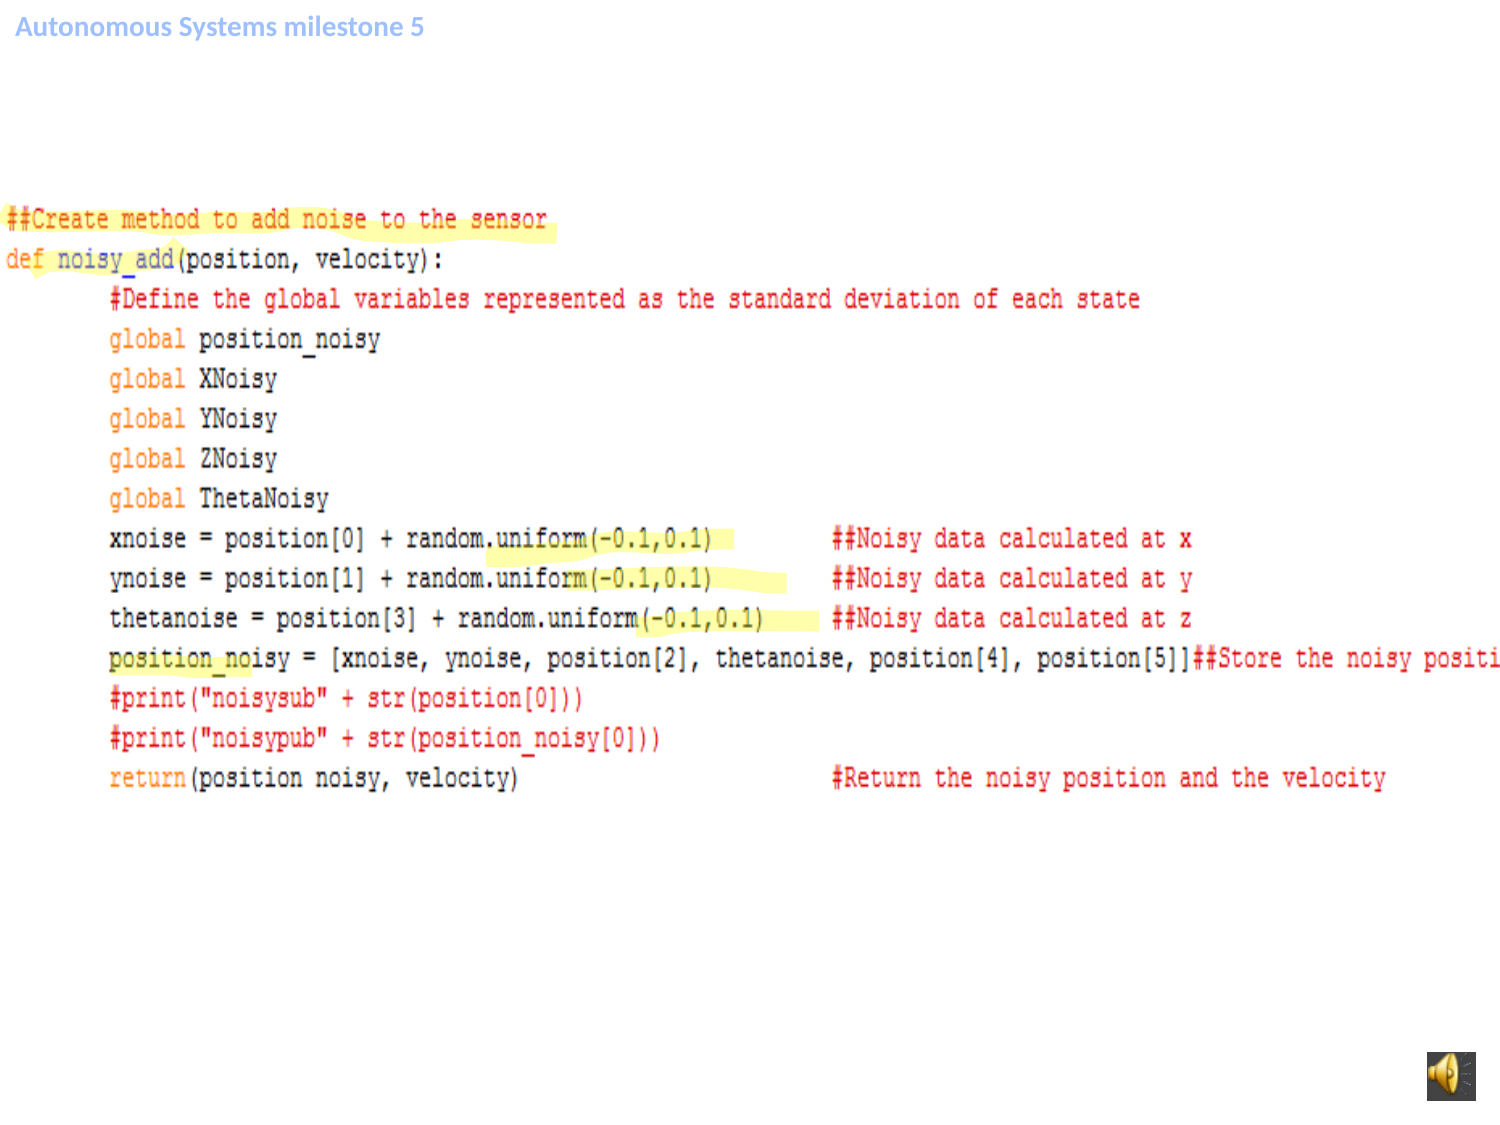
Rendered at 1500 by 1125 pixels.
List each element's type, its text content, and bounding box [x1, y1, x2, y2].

picture [1426, 1051, 1477, 1102]
picture [0, 199, 1500, 801]
text_box Autonomous Systems milestone 5 [0, 0, 1348, 50]
